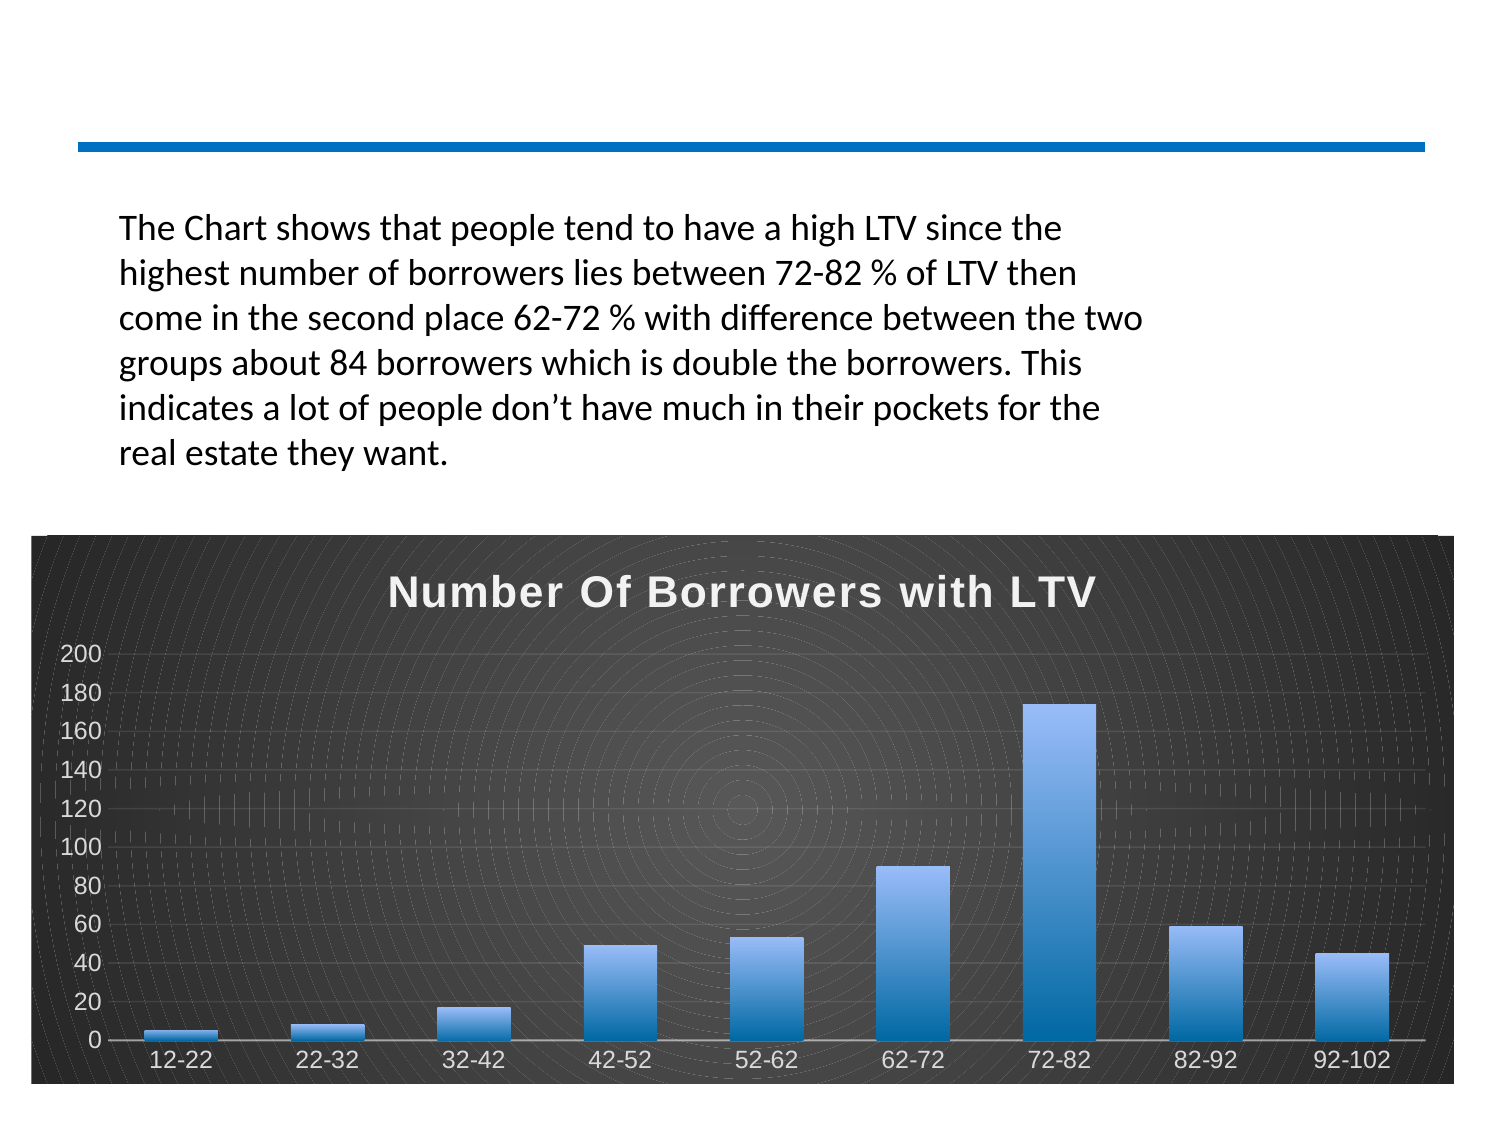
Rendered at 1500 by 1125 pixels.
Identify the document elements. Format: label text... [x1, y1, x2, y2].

text_box The Chart shows that people tend to have a high LTV since the highest number of borrowers lies between 72-82 % of LTV then come in the second place 62-72 % with difference between the two groups about 84 borrowers which is double the borrowers. This indicates a lot of people don’t have much in their pockets for the real estate they want. [103, 195, 1181, 481]
chart [31, 535, 1455, 1085]
